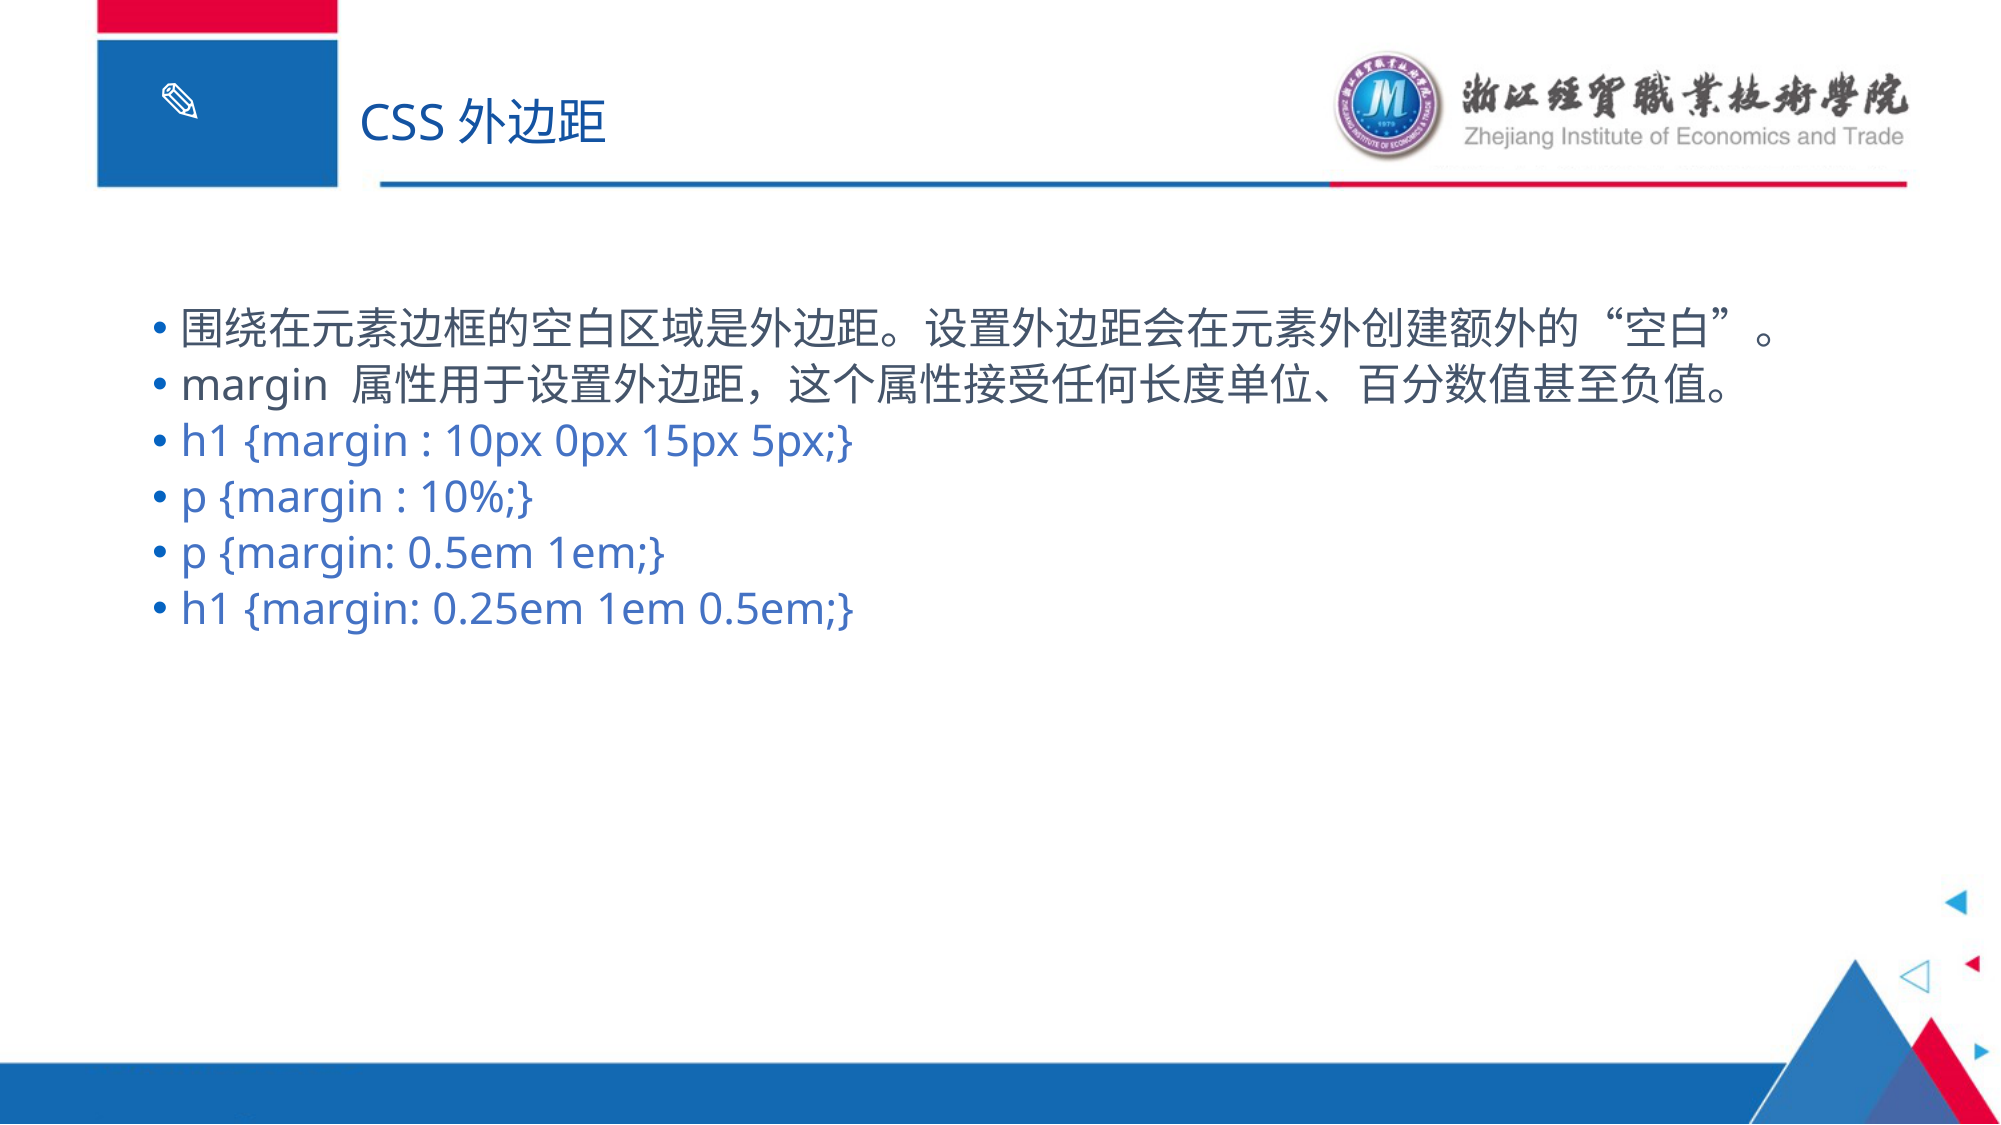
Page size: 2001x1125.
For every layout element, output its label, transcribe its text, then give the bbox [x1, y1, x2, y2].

picture [0, 0, 2000, 1124]
title CSS外边距 [344, 51, 1413, 159]
list 围绕在元素边框的空白区域是外边距。设置外边距会在元素外创建额外的“空白”。 margin 属性用于设置外边距，这个属性接受任何长度单位、百分数值甚至负值。 h1 {margin : 10px 0px 15px 5px;} p {margin : 10%;} p {margin: 0.5em 1em;} h1 {margin: 0.25em 1em 0.5em;} [137, 299, 1863, 1014]
text_box [326, 172, 1721, 299]
